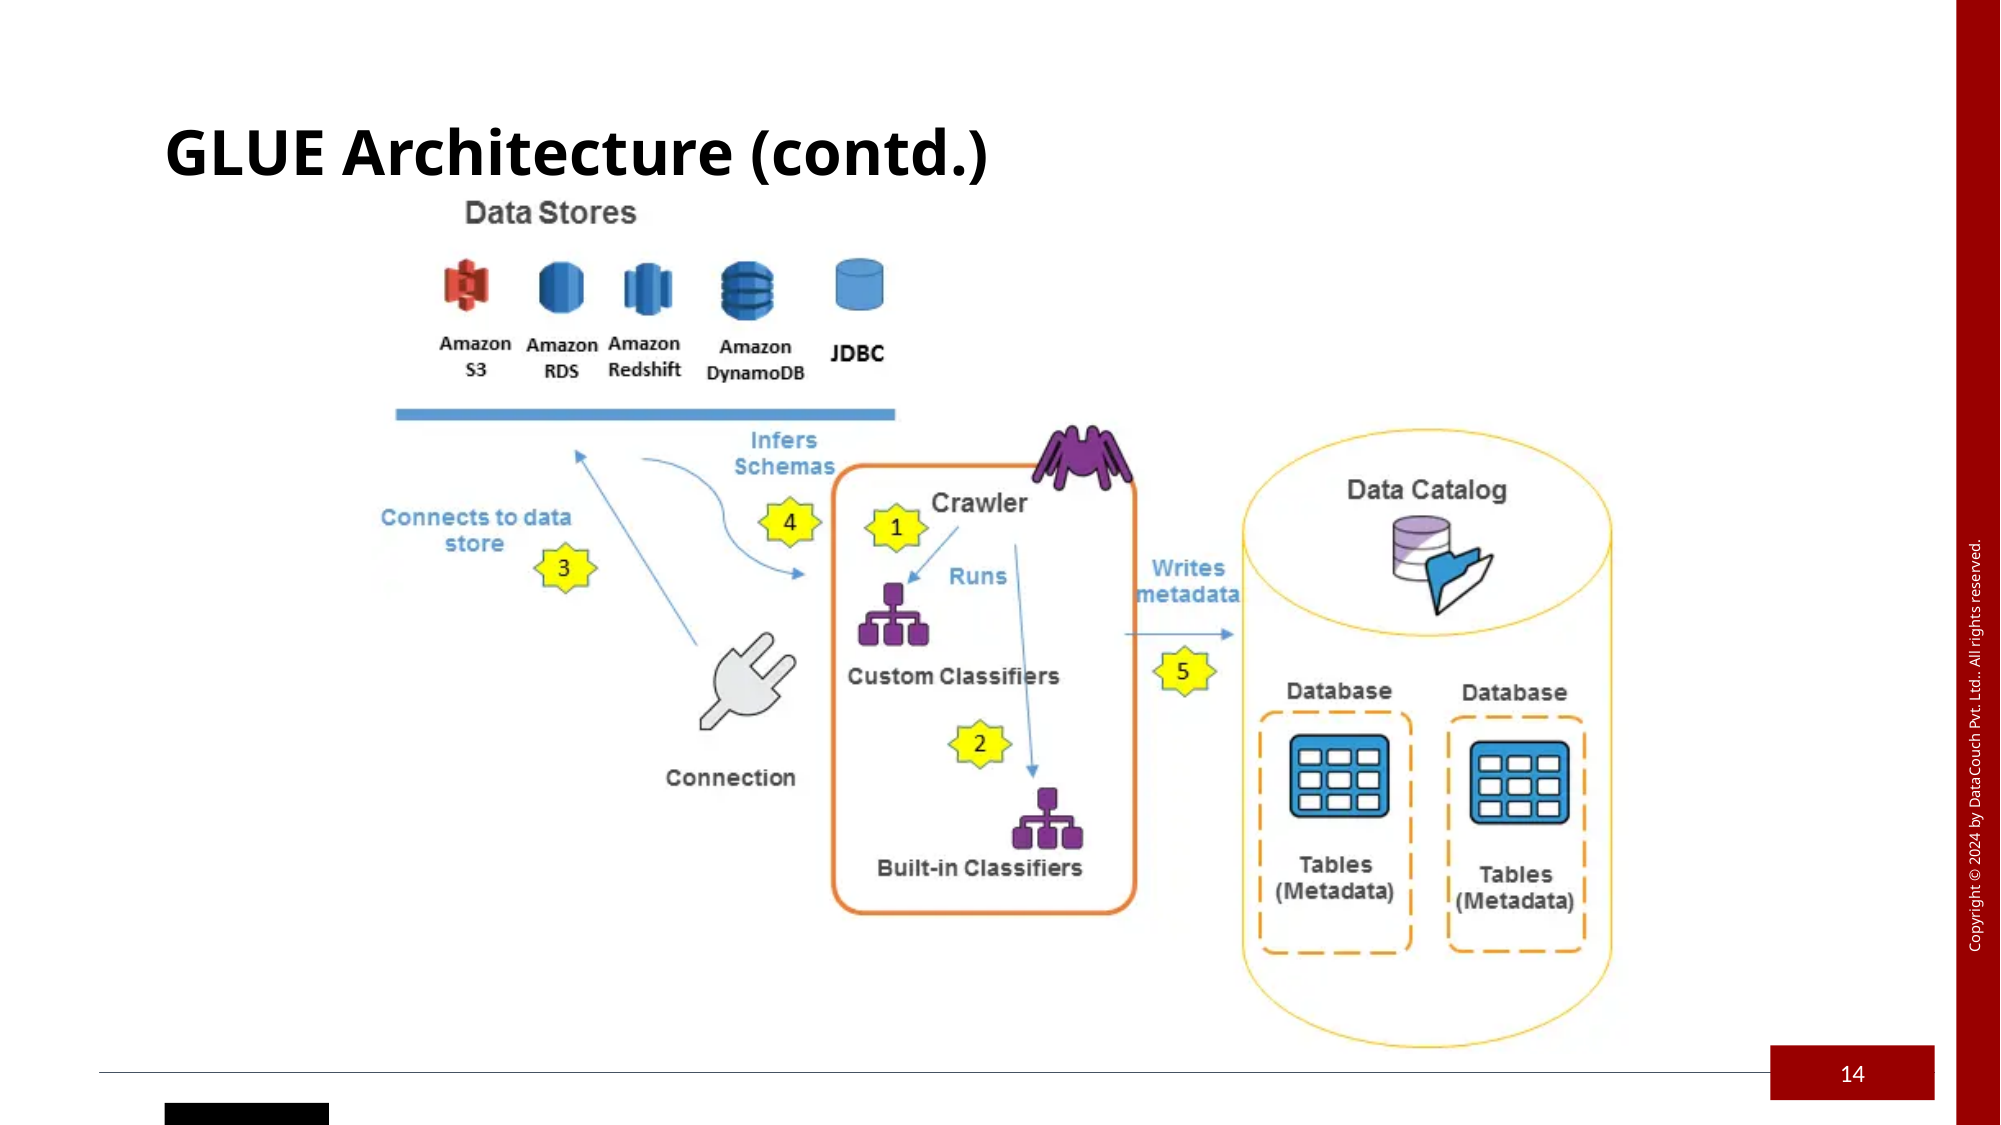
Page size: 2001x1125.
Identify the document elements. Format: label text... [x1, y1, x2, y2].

picture [371, 192, 1629, 1054]
text_box GLUE Architecture (contd.) [164, 109, 1793, 201]
slide_number ‹#› [1770, 1045, 1935, 1101]
